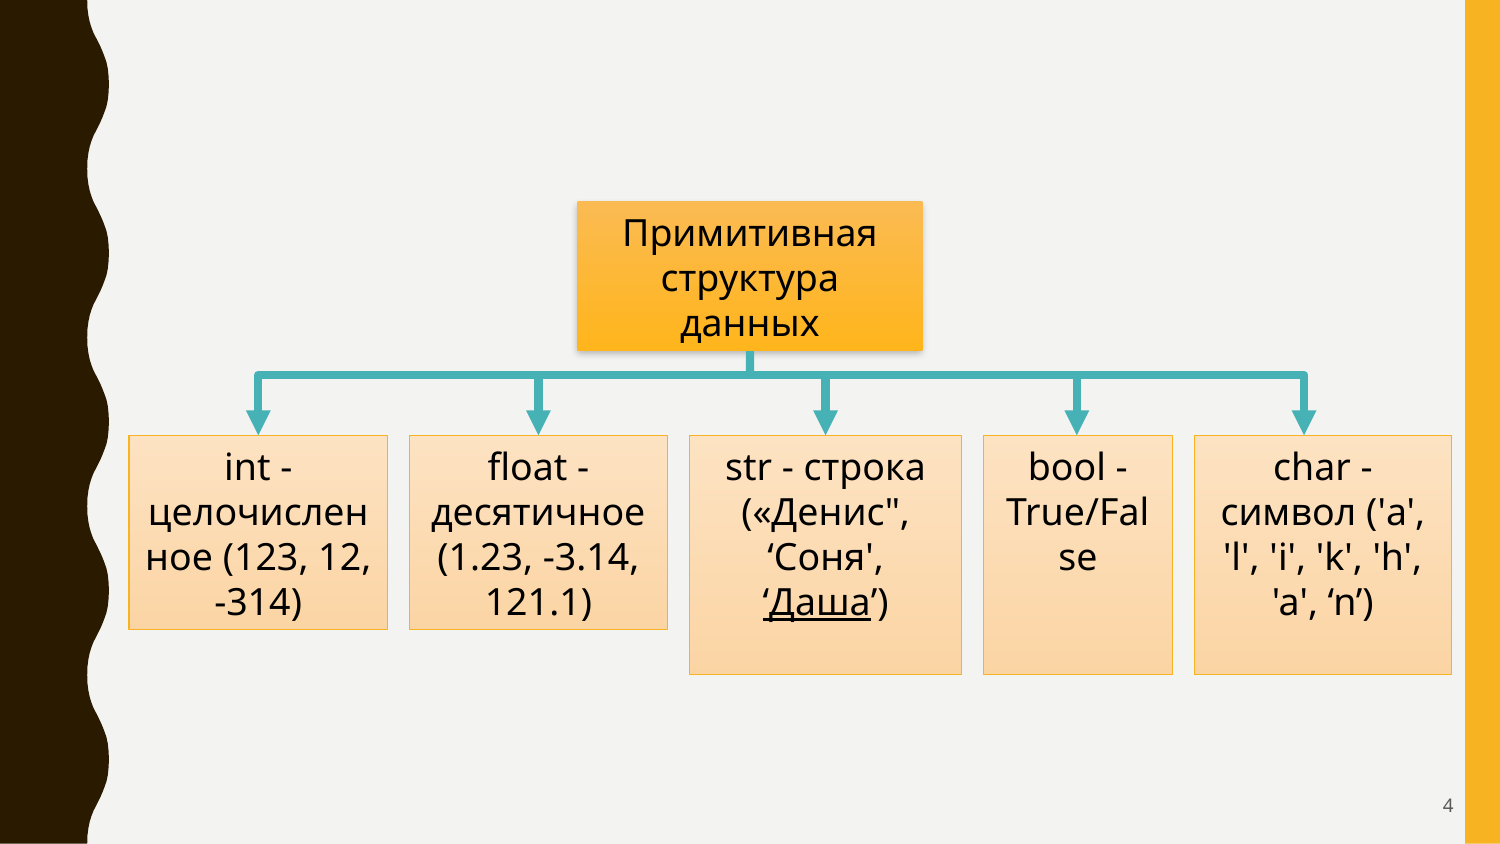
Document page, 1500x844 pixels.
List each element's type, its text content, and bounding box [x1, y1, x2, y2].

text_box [635, 374, 745, 436]
text_box int - целочисленное (123, 12, -314) [128, 435, 388, 630]
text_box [538, 374, 635, 436]
text_box Примитивная структура данных [577, 201, 923, 351]
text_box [973, 374, 1305, 436]
text_box str - строка («Денис", ‘Соня', ‘Даша’) [689, 436, 962, 675]
text_box char - символ ('a', 'l', 'i', 'k', 'h', 'a', ‘n’) [1194, 435, 1452, 675]
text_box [258, 374, 538, 436]
slide_number 4 [1378, 779, 1469, 844]
text_box bool - True/False [983, 436, 1173, 675]
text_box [745, 374, 973, 436]
text_box float - десятичное (1.23, -3.14, 121.1) [409, 436, 668, 630]
